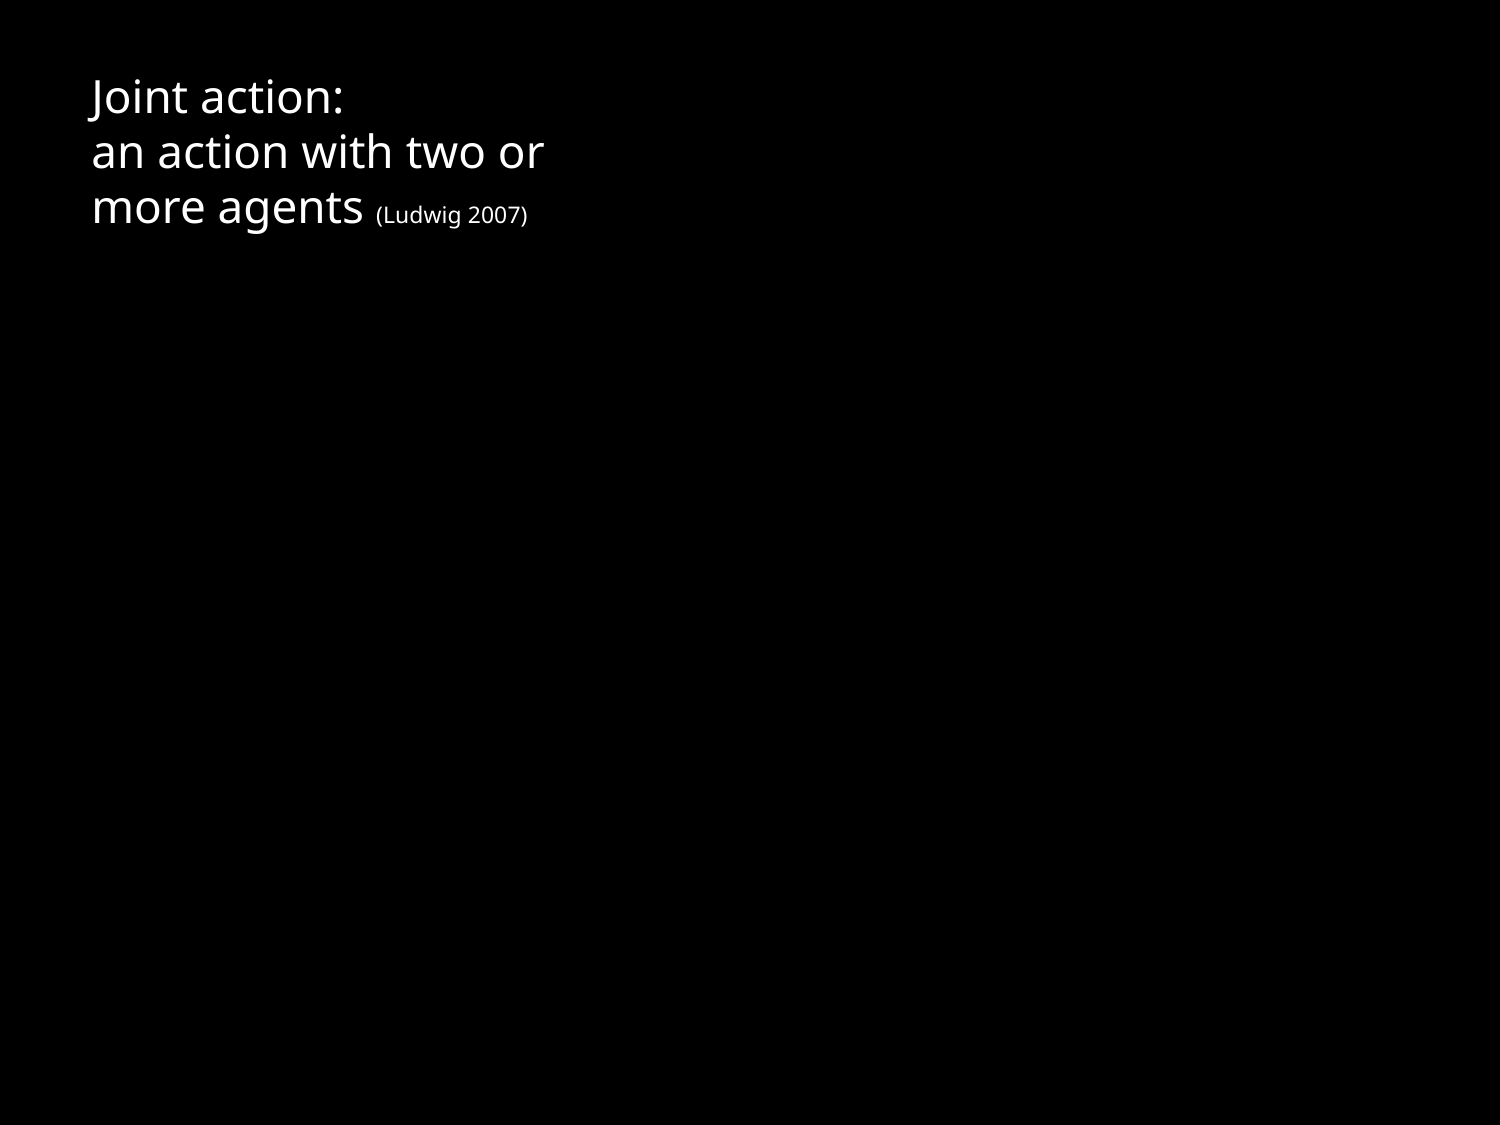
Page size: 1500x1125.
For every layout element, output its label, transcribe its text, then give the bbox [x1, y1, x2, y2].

text_box [0, 119, 1500, 327]
text_box Joint action: an action with two or more agents (Ludwig 2007) [76, 60, 668, 241]
